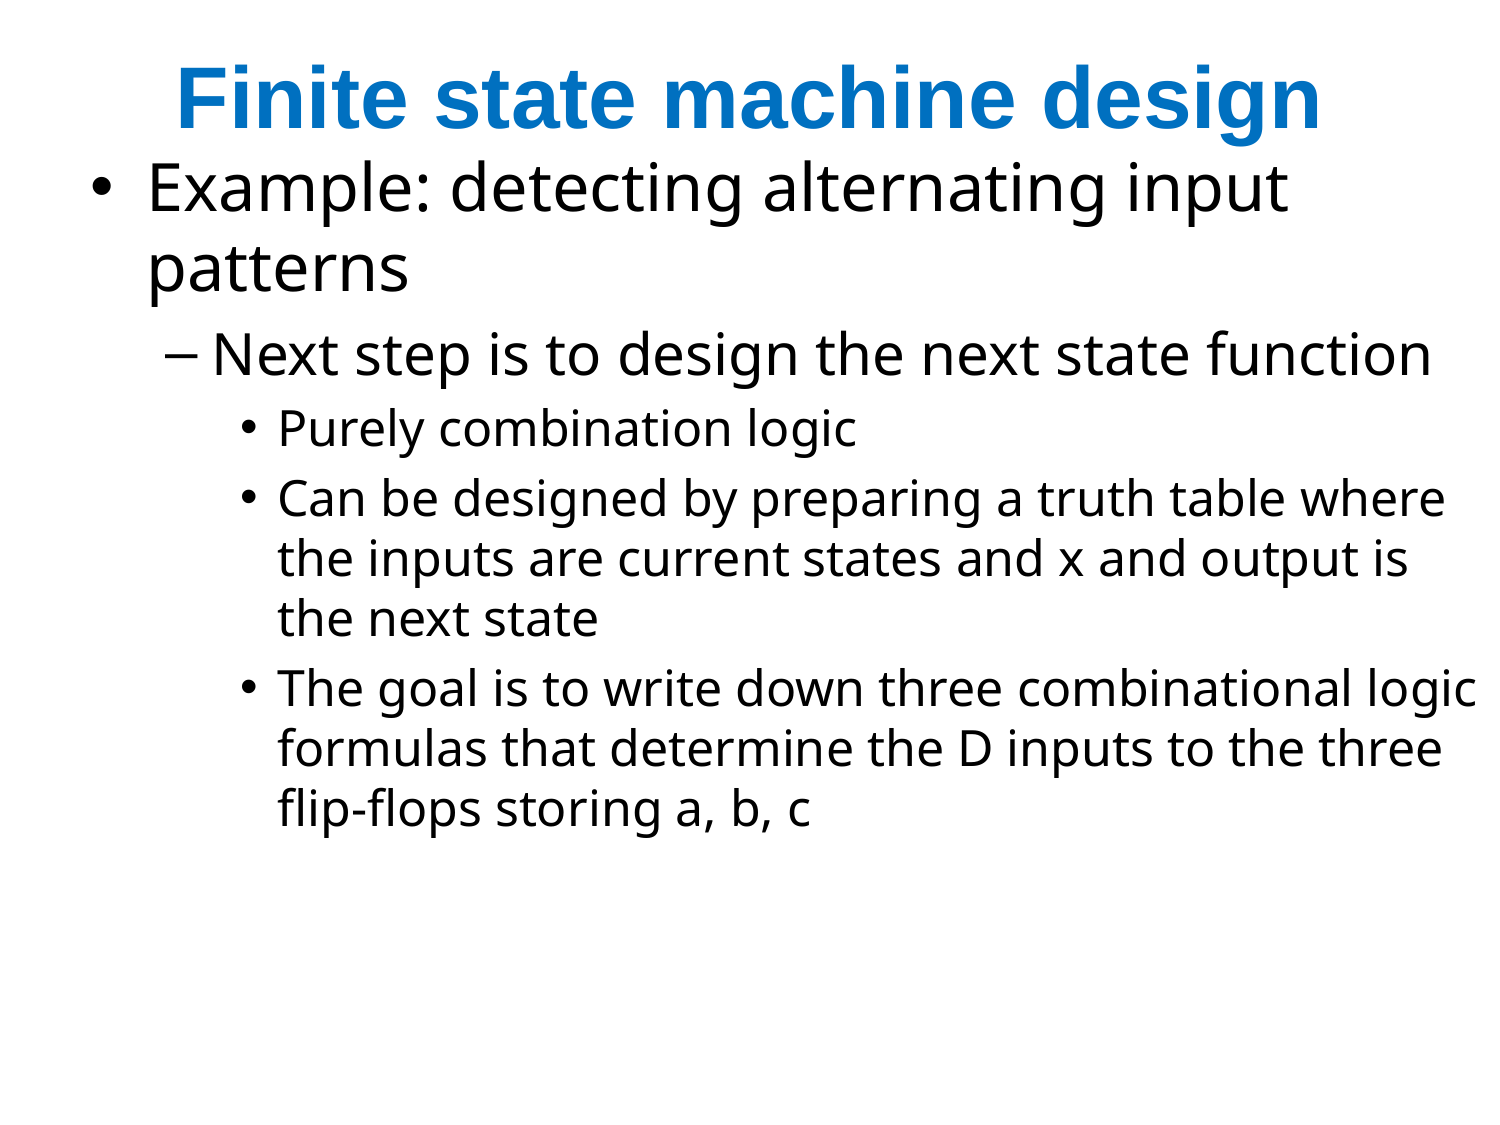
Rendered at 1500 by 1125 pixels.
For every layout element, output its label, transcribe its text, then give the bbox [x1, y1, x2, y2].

list Example: detecting alternating input patterns Next step is to design the next state function Purely combination logic Can be designed by preparing a truth table where the inputs are current states and x and output is the next state The goal is to write down three combinational logic formulas that determine the D inputs to the three flip-flops storing a, b, c [75, 137, 1500, 1125]
title Finite state machine design [0, 0, 1500, 188]
